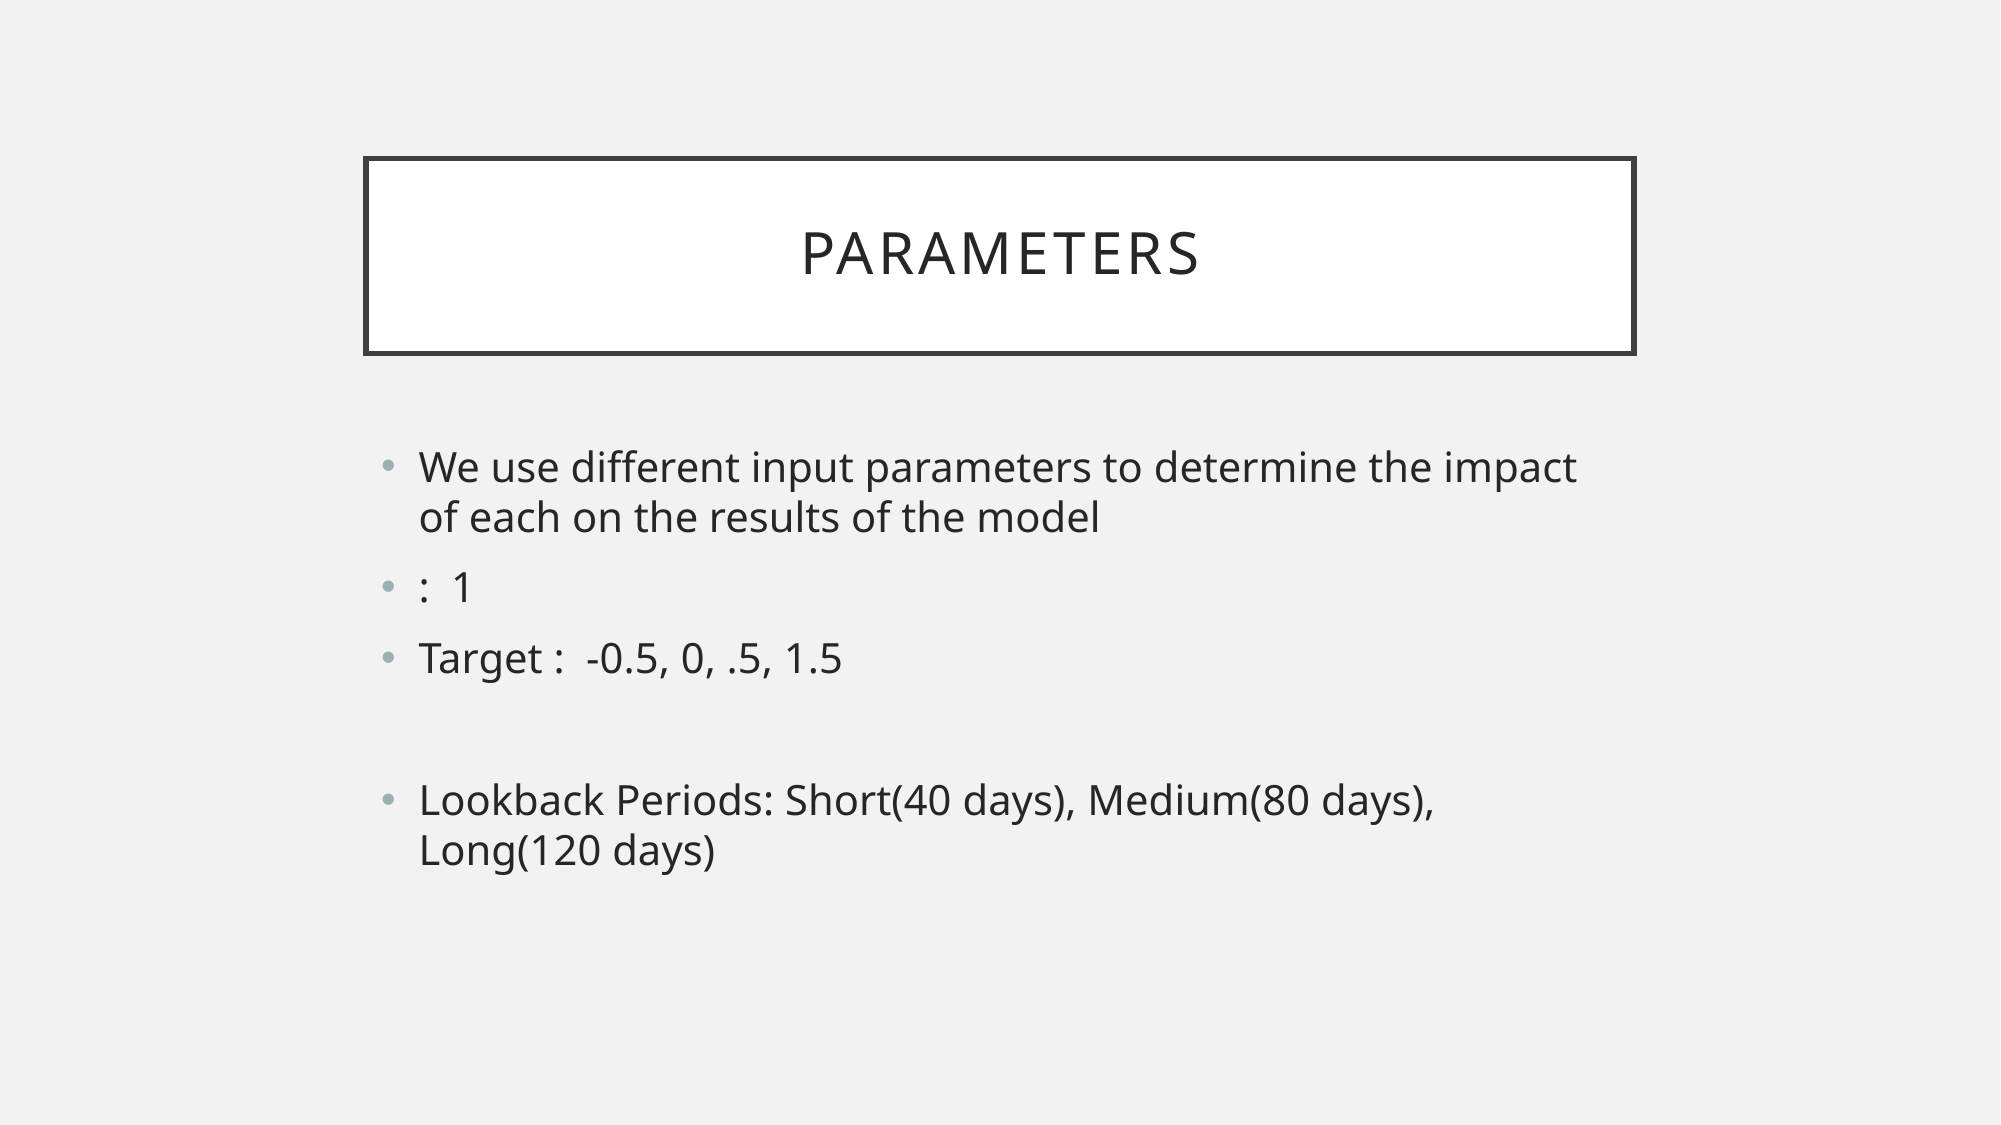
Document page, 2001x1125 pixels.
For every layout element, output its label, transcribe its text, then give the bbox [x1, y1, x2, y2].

title Parameters [363, 156, 1637, 356]
